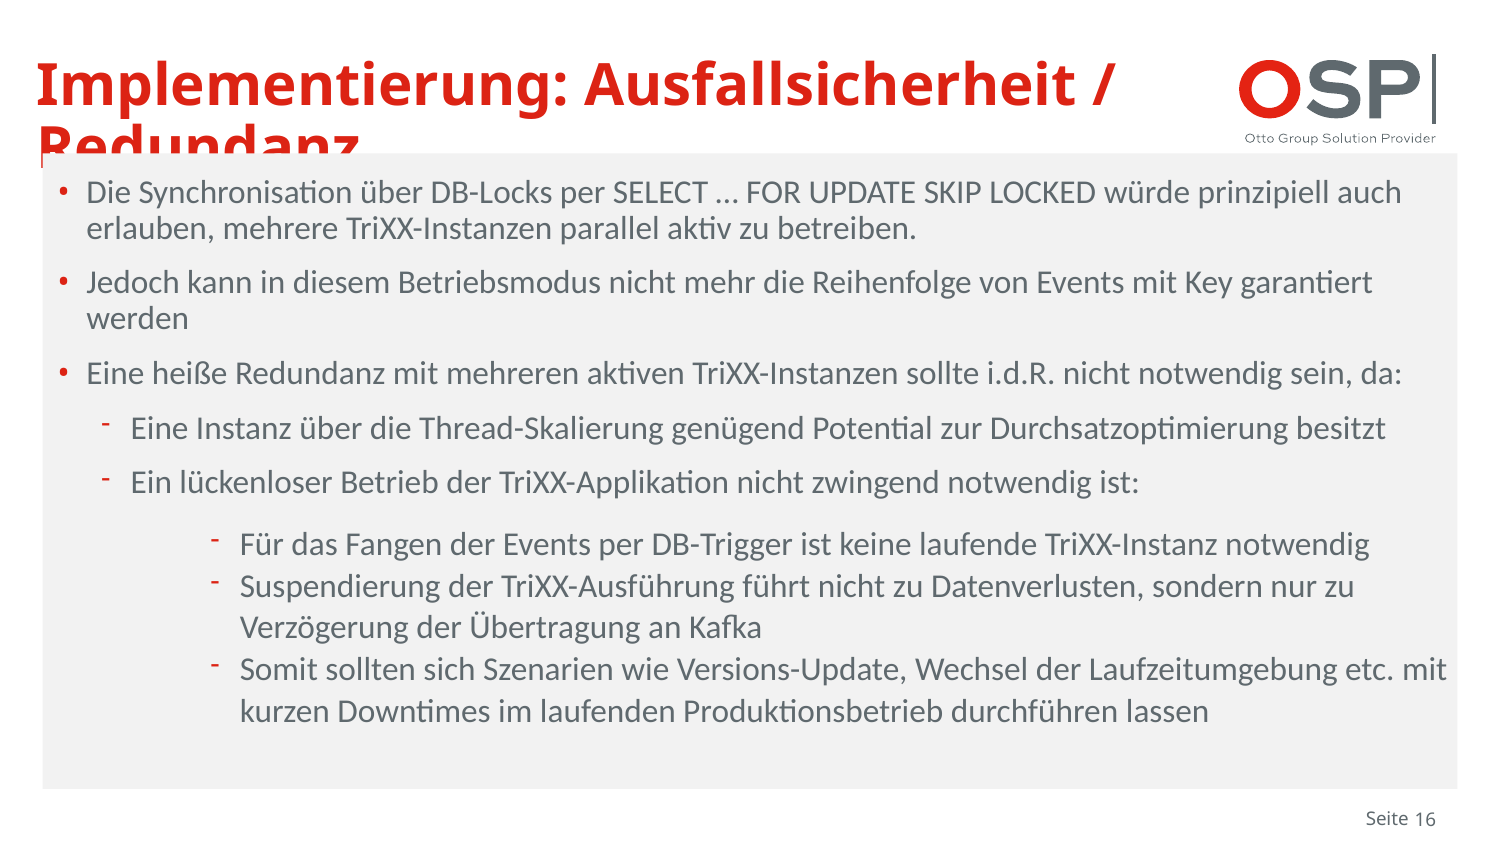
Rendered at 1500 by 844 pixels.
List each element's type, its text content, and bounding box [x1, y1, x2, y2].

title Implementierung: Ausfallsicherheit / Redundanz [36, 54, 1409, 139]
slide_number 16 [1381, 807, 1436, 844]
footer Seite [1052, 806, 1409, 844]
text_box Die Synchronisation über DB-Locks per SELECT … FOR UPDATE SKIP LOCKED würde prinzipiell auch erlauben, mehrere TriXX-Instanzen parallel aktiv zu betreiben. Jedoch kann in diesem Betriebsmodus nicht mehr die Reihenfolge von Events mit Key garantiert werden Eine heiße Redundanz mit mehreren aktiven TriXX-Instanzen sollte i.d.R. nicht notwendig sein, da: Eine Instanz über die Thread-Skalierung genügend Potential zur Durchsatzoptimierung besitzt Ein lückenloser Betrieb der TriXX-Applikation nicht zwingend notwendig ist: Für das Fangen der Events per DB-Trigger ist keine laufende TriXX-Instanz notwendig Suspendierung der TriXX-Ausführung führt nicht zu Datenverlusten, sondern nur zu Verzögerung der Übertragung an Kafka Somit sollten sich Szenarien wie Versions-Update, Wechsel der Laufzeitumgebung etc. mit kurzen Downtimes im laufenden Produktionsbetrieb durchführen lassen [42, 153, 1458, 789]
